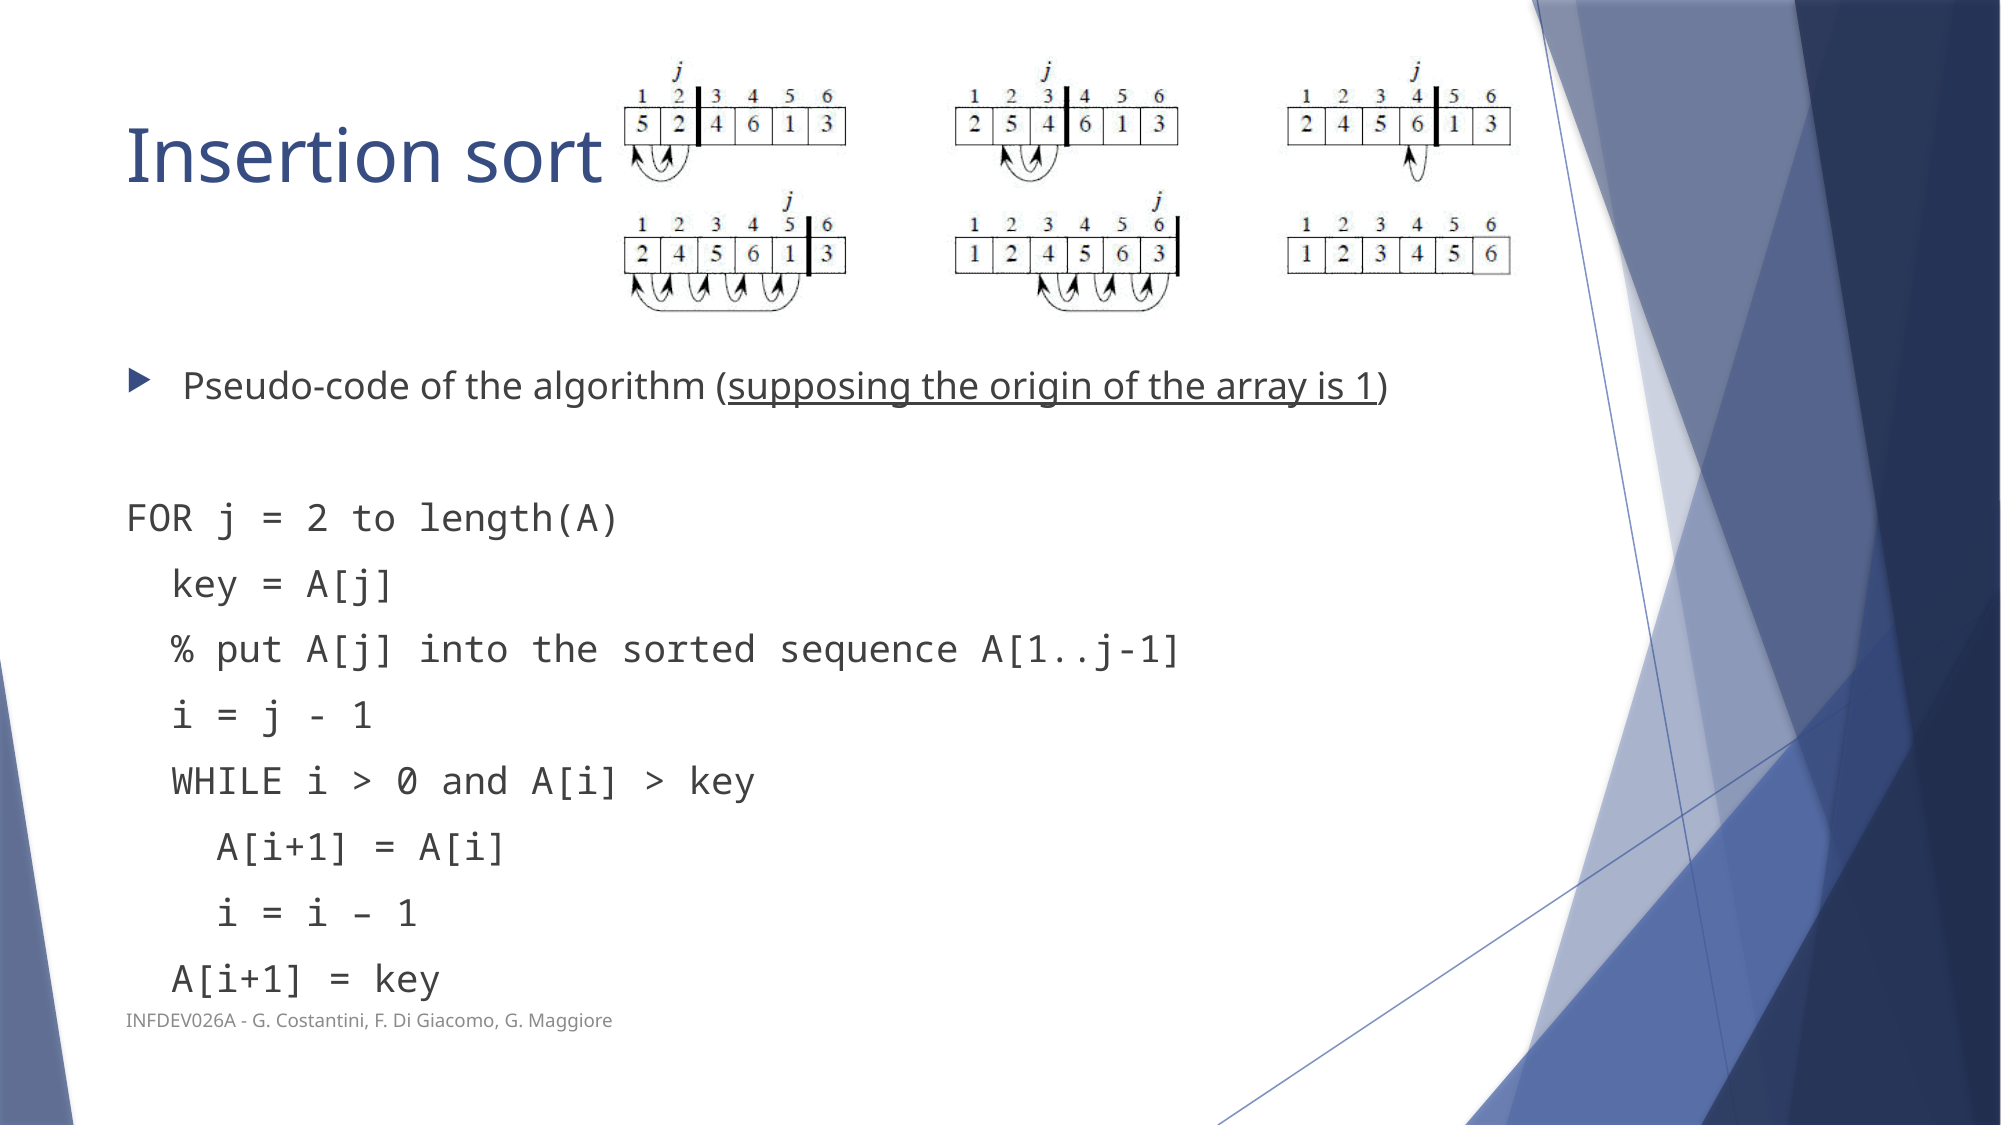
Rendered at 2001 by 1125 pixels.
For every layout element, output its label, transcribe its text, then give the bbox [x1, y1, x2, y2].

title Insertion sort [111, 99, 611, 317]
list Pseudo-code of the algorithm (supposing the origin of the array is 1) FOR j = 2 to length(A) key = A[j] % put A[j] into the sorted sequence A[1..j-1] i = j - 1 WHILE i > 0 and A[i] > key A[i+1] = A[i] i = i – 1 A[i+1] = key [111, 354, 1522, 1071]
picture [616, 55, 1522, 318]
footer INFDEV026A - G. Costantini, F. Di Giacomo, G. Maggiore [111, 991, 1145, 1051]
